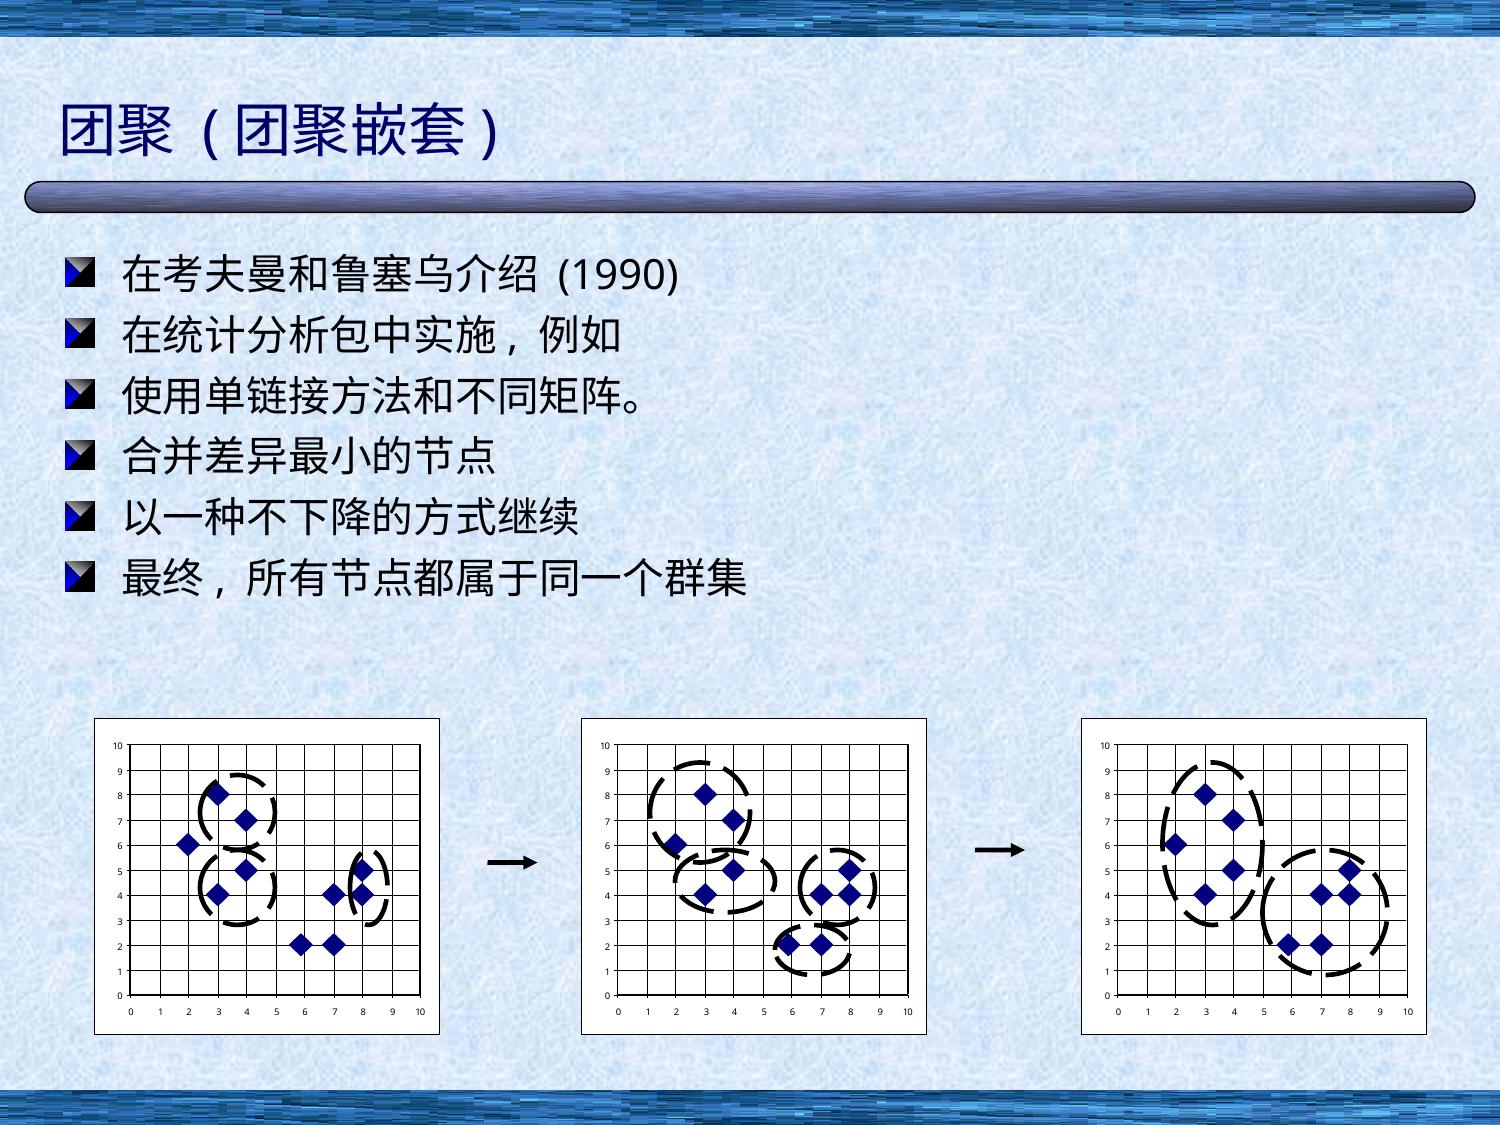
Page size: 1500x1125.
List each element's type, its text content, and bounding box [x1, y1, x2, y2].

text_box [974, 843, 1025, 857]
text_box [1074, 712, 1438, 1044]
text_box [487, 856, 538, 869]
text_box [574, 712, 938, 1044]
picture [0, 0, 1500, 1125]
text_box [87, 712, 451, 1044]
list 在考夫曼和鲁塞乌介绍 (1990) 在统计分析包中实施, 例如 使用单链接方法和不同矩阵。 合并差异最小的节点 以一种不下降的方式继续 最终, 所有节点都属于同一个群集 [50, 249, 1438, 1038]
title 团聚 (团聚嵌套) [43, 45, 1219, 171]
